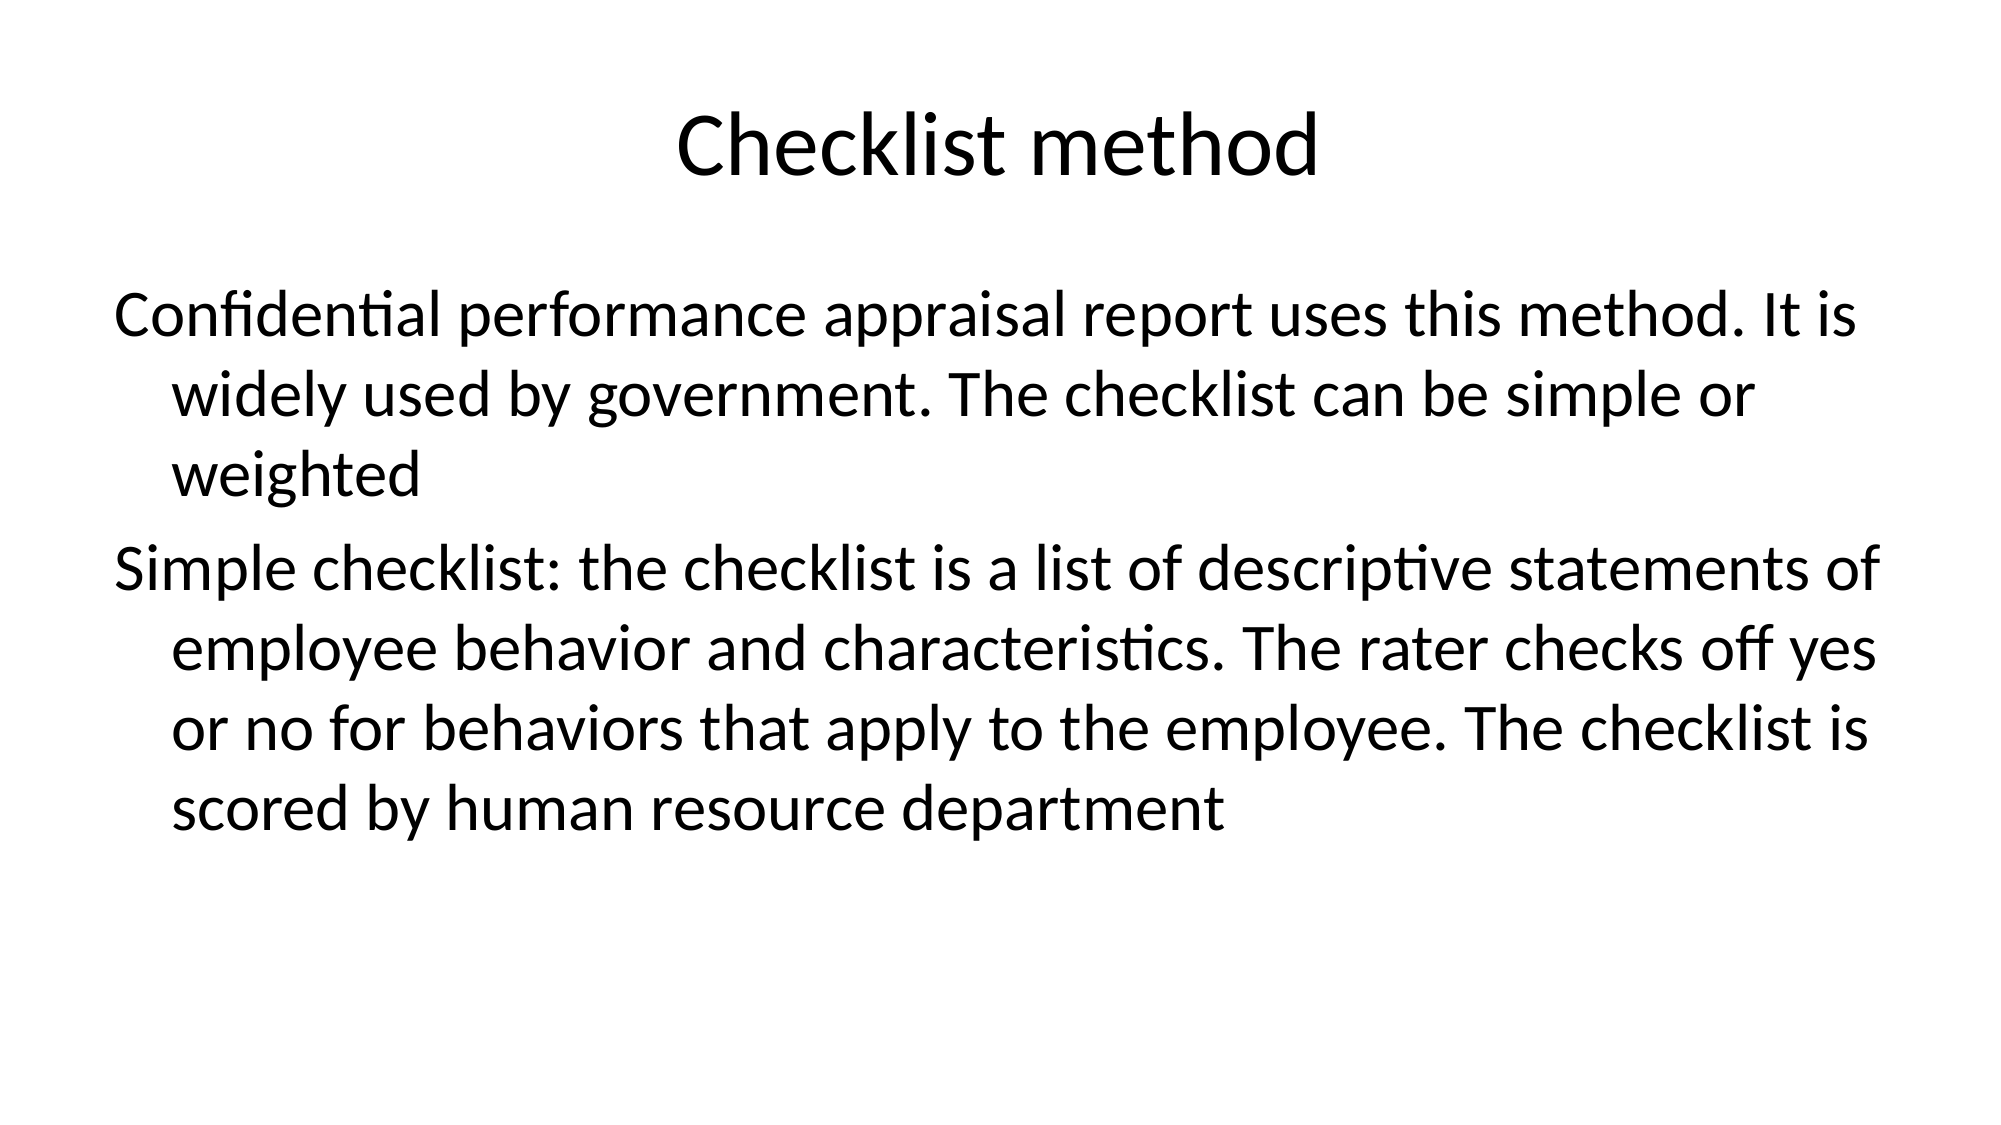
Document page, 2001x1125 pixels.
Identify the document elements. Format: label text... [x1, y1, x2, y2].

list Confidential performance appraisal report uses this method. It is widely used by government. The checklist can be simple or weighted Simple checklist: the checklist is a list of descriptive statements of employee behavior and characteristics. The rater checks off yes or no for behaviors that apply to the employee. The checklist is scored by human resource department [99, 262, 1900, 1005]
title Checklist method [99, 45, 1900, 233]
